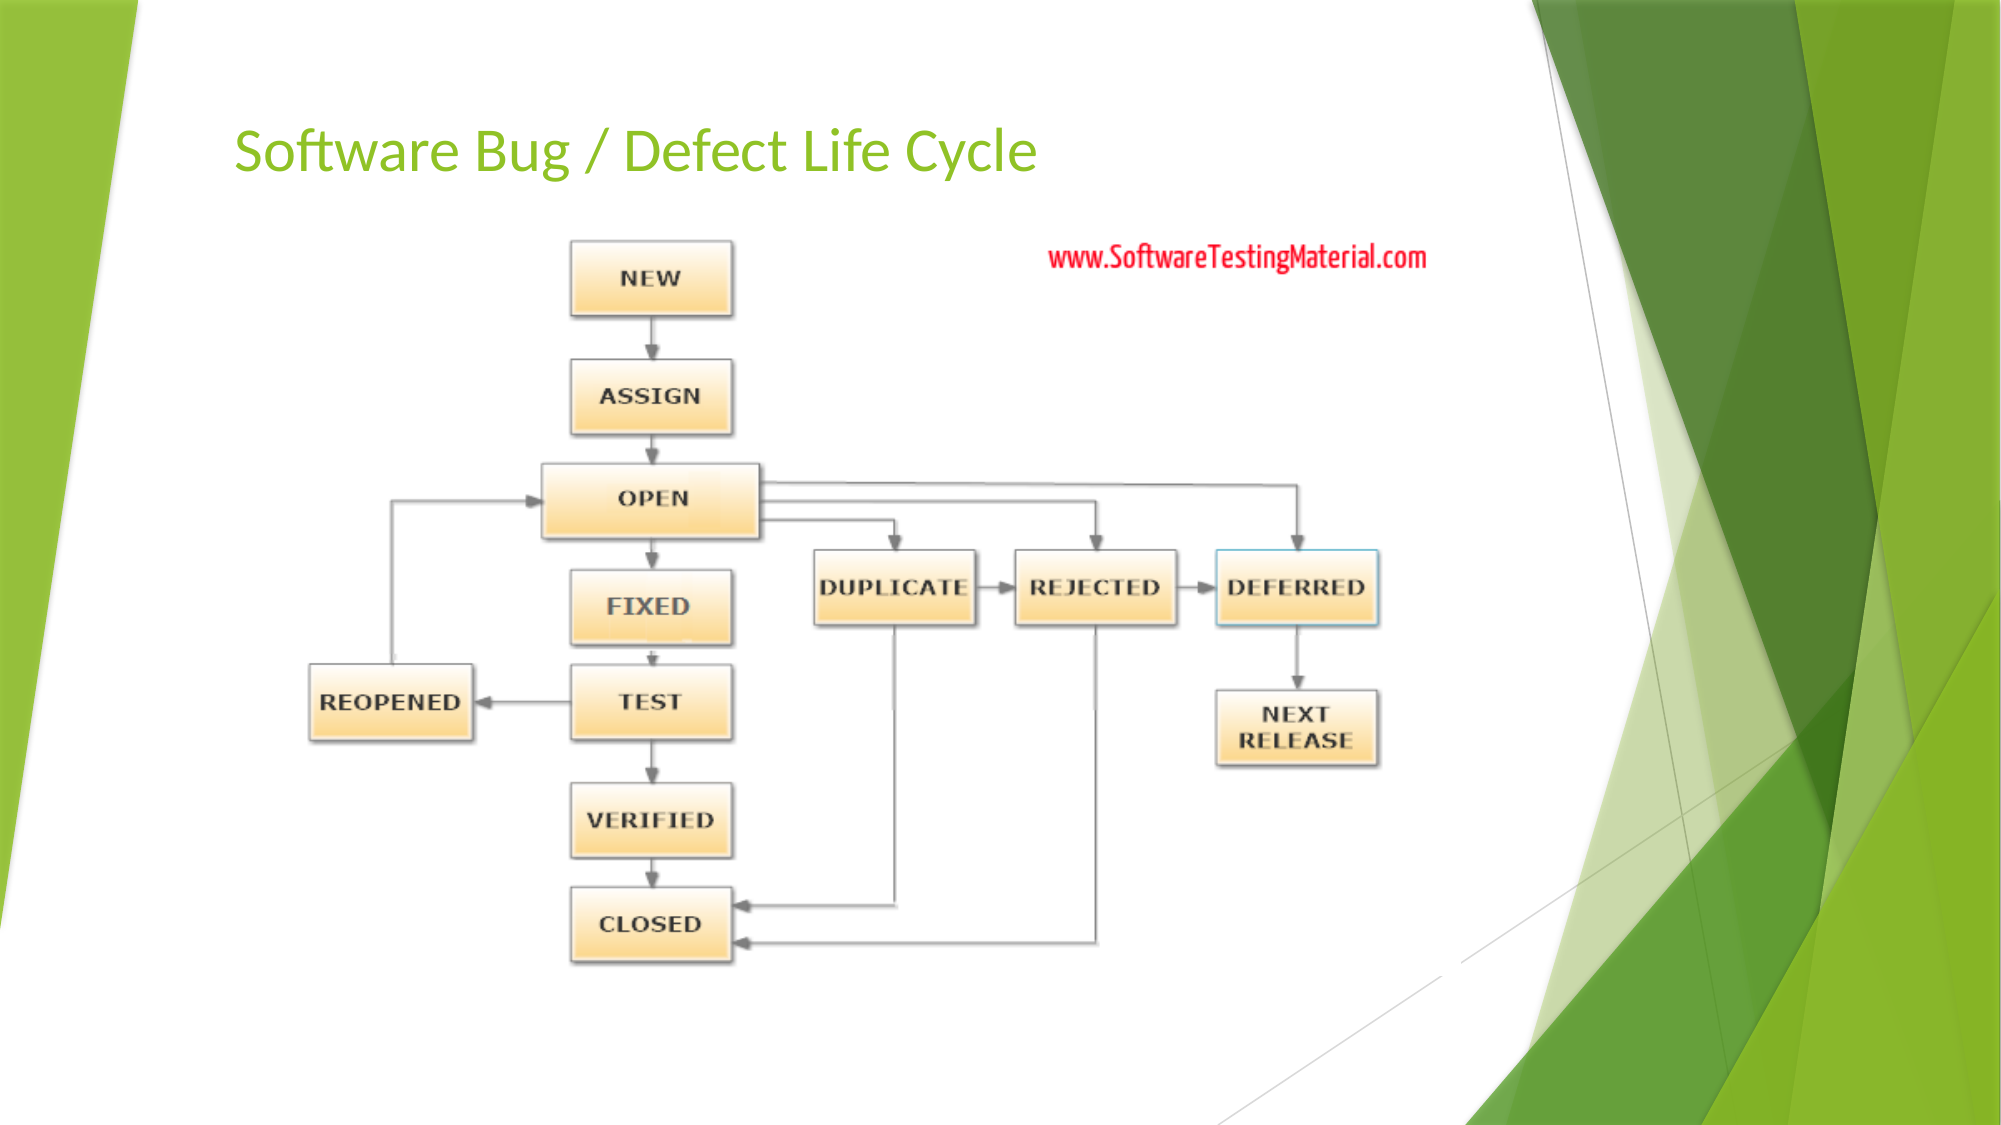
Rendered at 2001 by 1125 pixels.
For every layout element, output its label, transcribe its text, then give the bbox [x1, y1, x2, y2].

title Software Bug / Defect Life Cycle [219, 62, 1494, 192]
picture [287, 225, 1462, 977]
